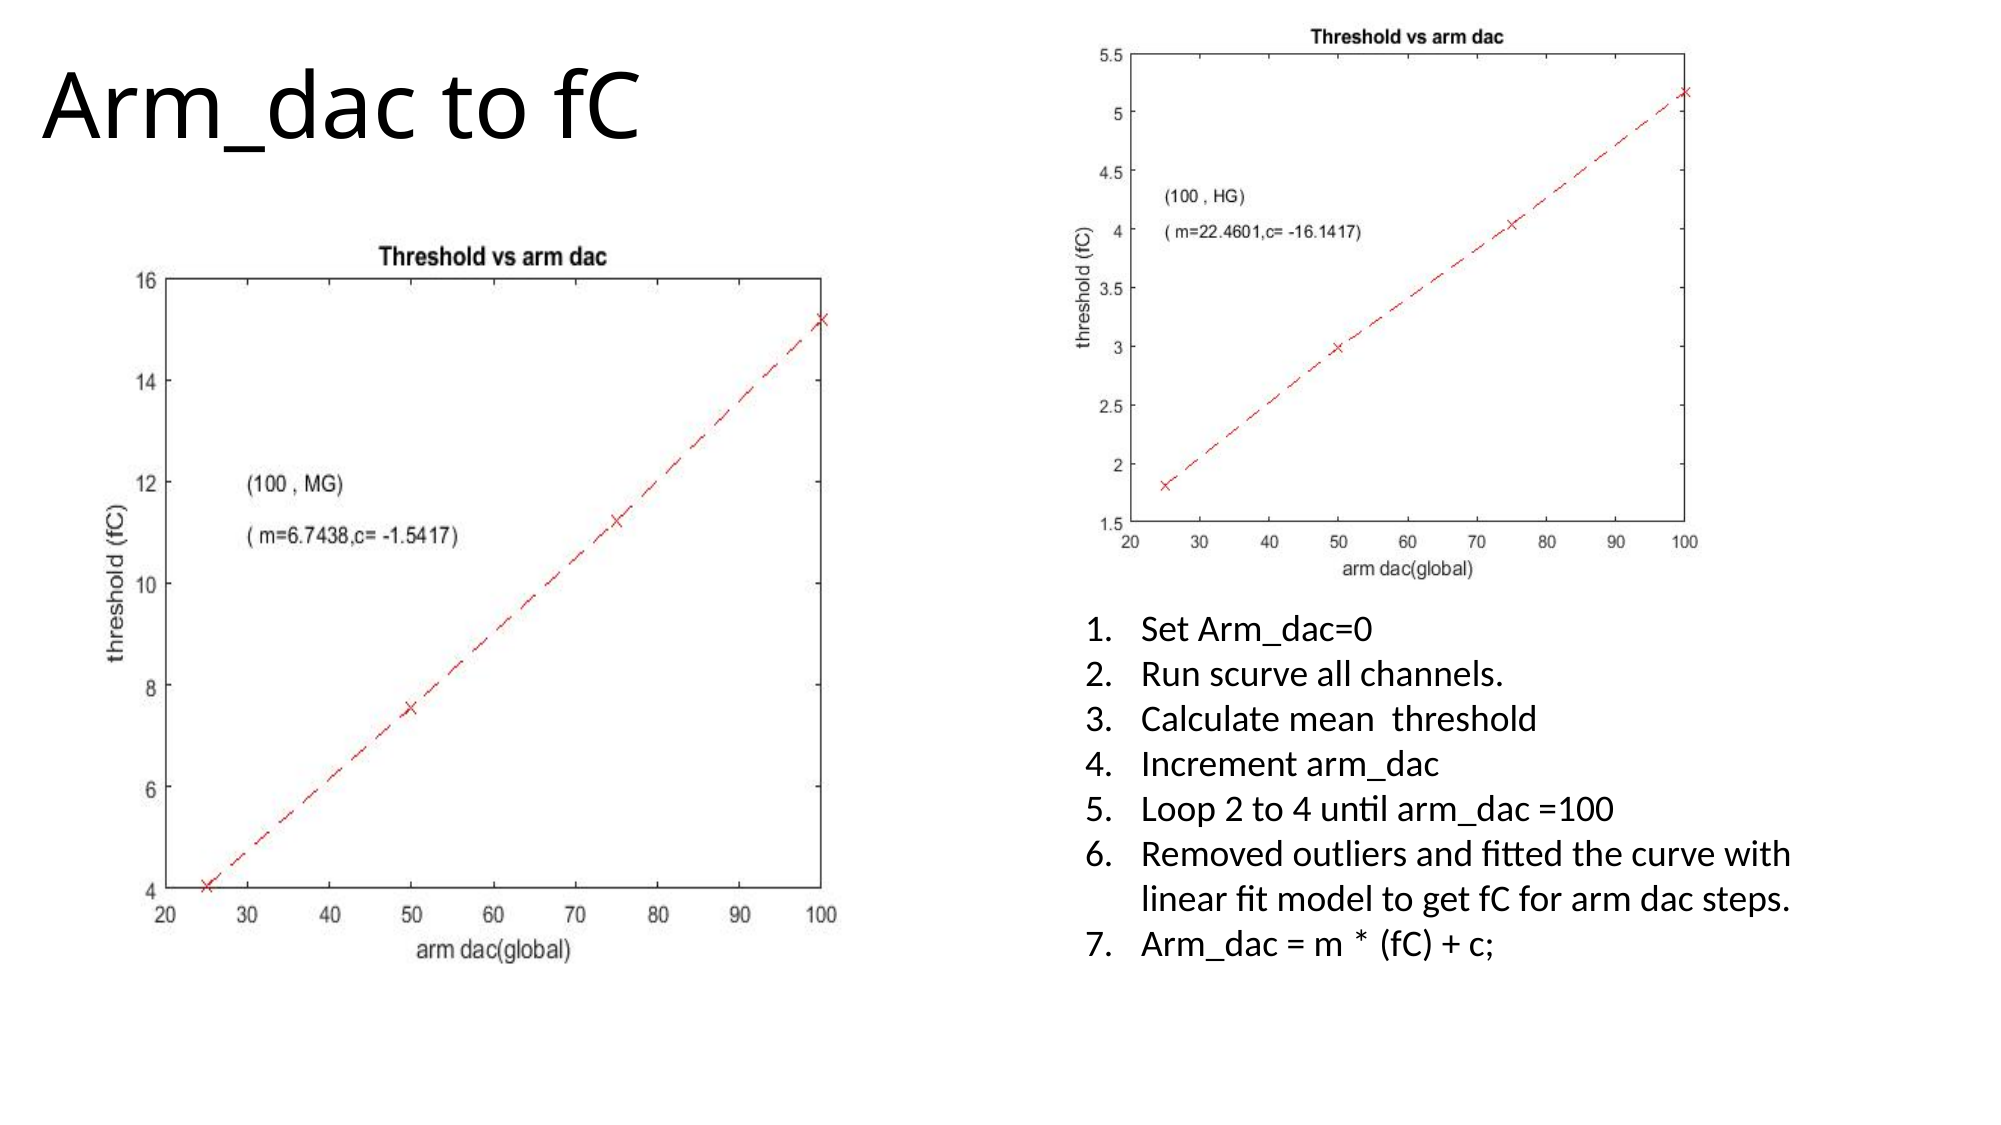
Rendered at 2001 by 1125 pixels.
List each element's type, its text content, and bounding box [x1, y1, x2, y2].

text_box Set Arm_dac=0 Run scurve all channels. Calculate mean threshold Increment arm_dac Loop 2 to 4 until arm_dac =100 Removed outliers and fitted the curve with linear fit model to get fC for arm dac steps. Arm_dac = m * (fC) + c; [1070, 596, 1859, 971]
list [55, 223, 902, 971]
title Arm_dac to fC [27, 0, 1753, 218]
picture [1036, 11, 1753, 585]
